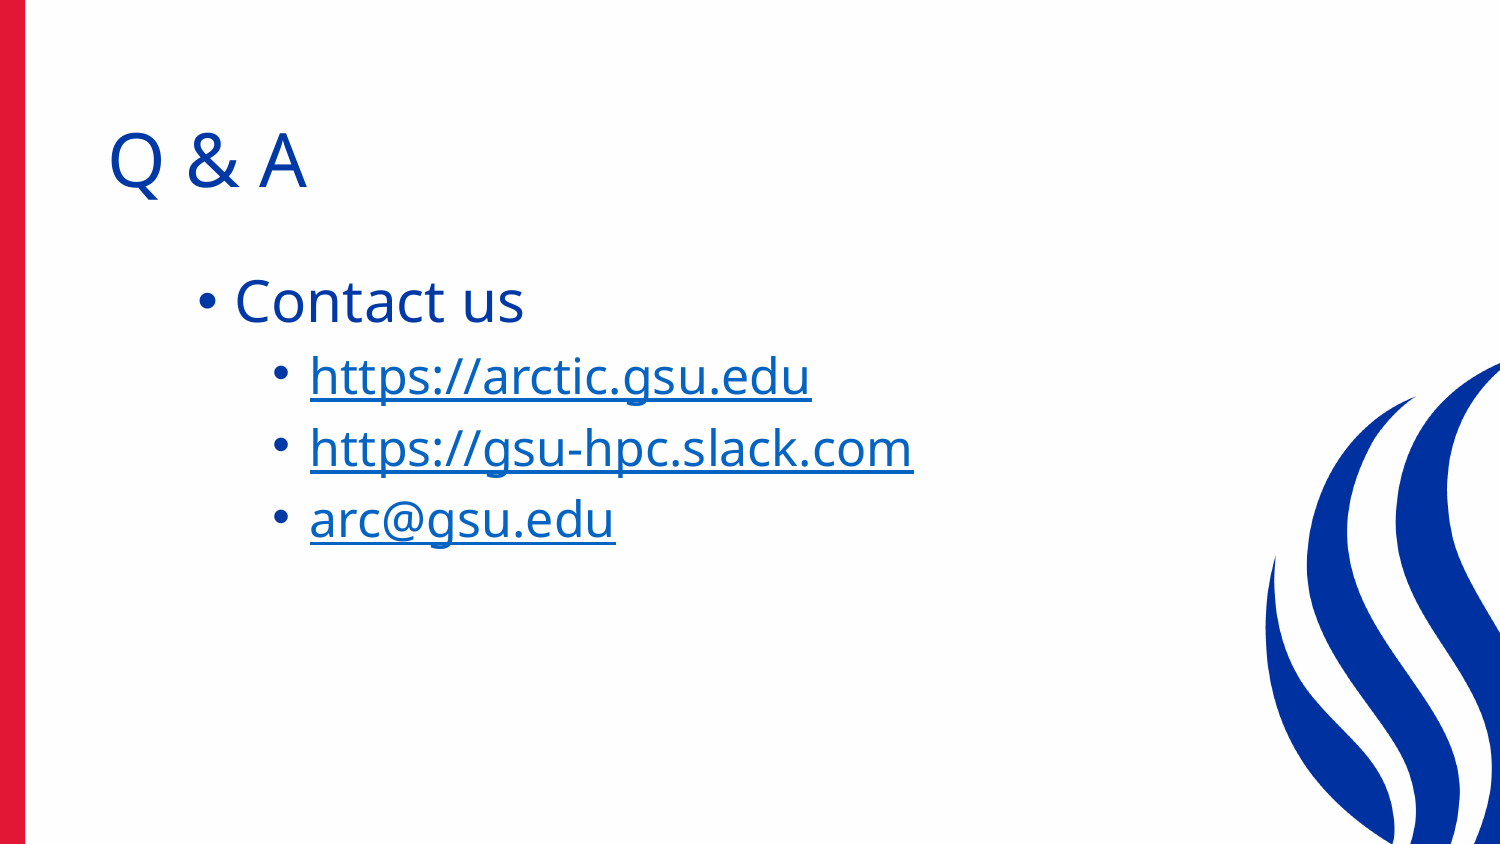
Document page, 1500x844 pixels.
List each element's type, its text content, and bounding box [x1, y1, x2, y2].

list Contact us https://arctic.gsu.edu https://gsu-hpc.slack.com arc@gsu.edu [182, 264, 1195, 800]
picture [0, 0, 1500, 844]
title Q & A [92, 115, 1468, 259]
